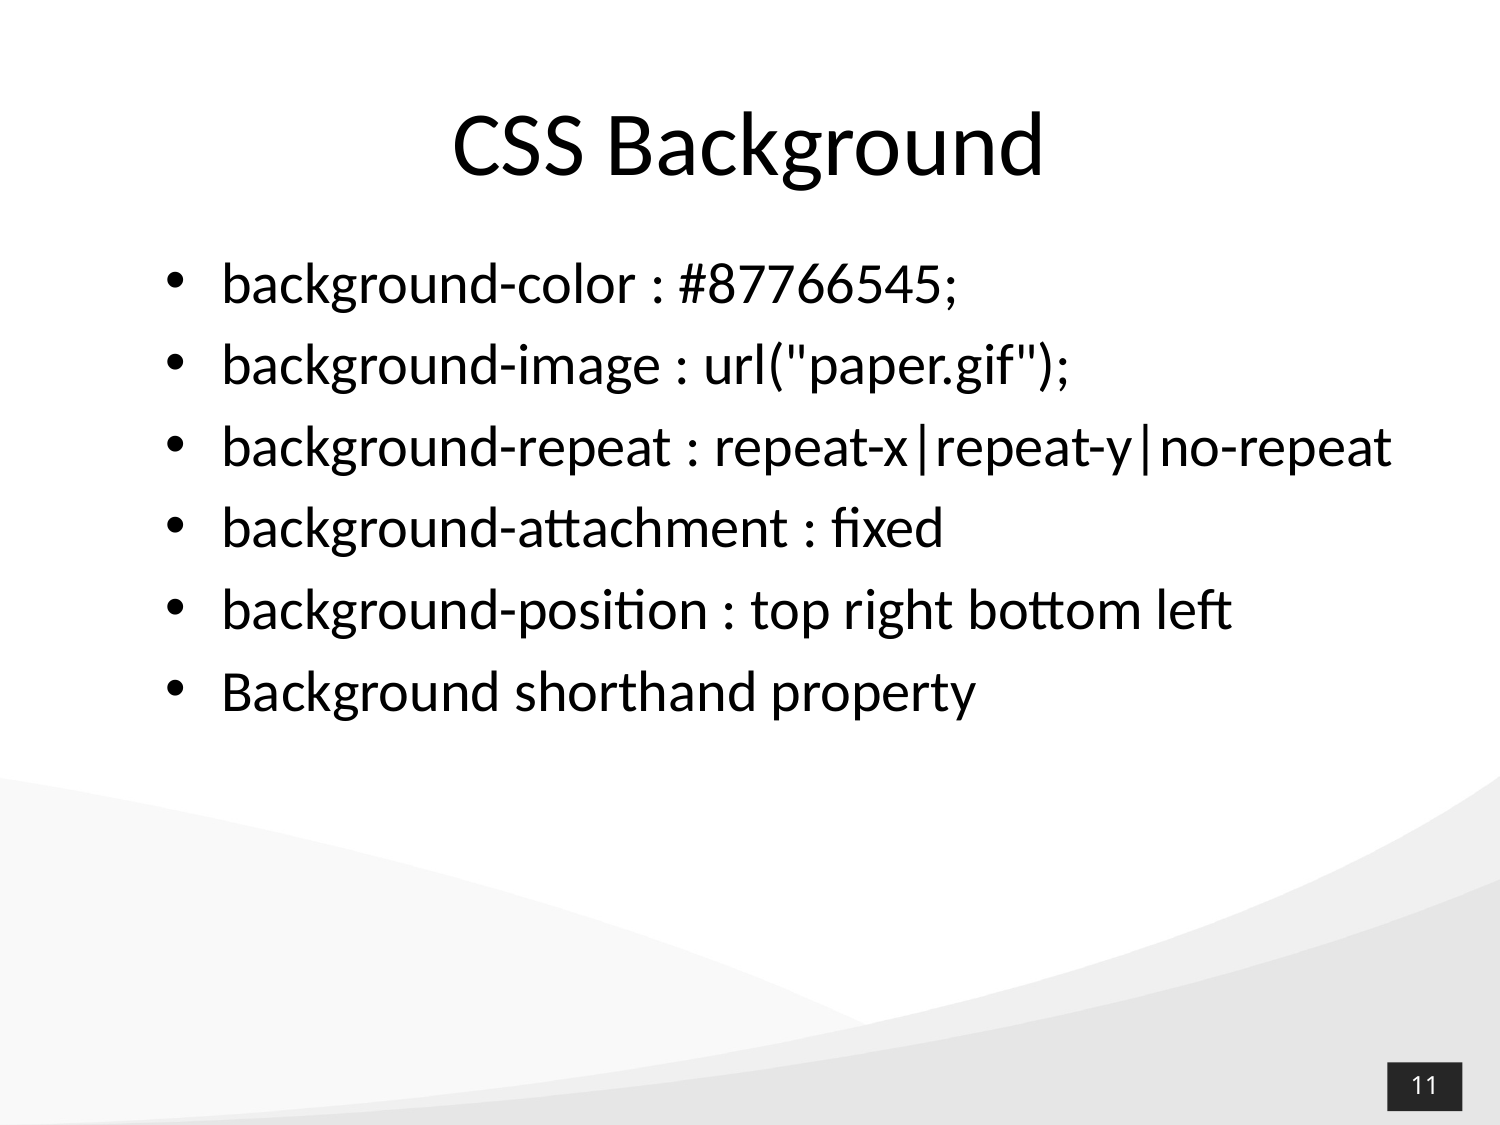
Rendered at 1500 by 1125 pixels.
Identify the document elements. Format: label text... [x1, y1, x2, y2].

picture [0, 0, 1500, 1125]
list background-color : #87766545; background-image : url("paper.gif"); background-repeat : repeat-x|repeat-y|no-repeat background-attachment : fixed background-position : top right bottom left Background shorthand property [149, 237, 1426, 988]
title CSS Background [74, 44, 1426, 233]
